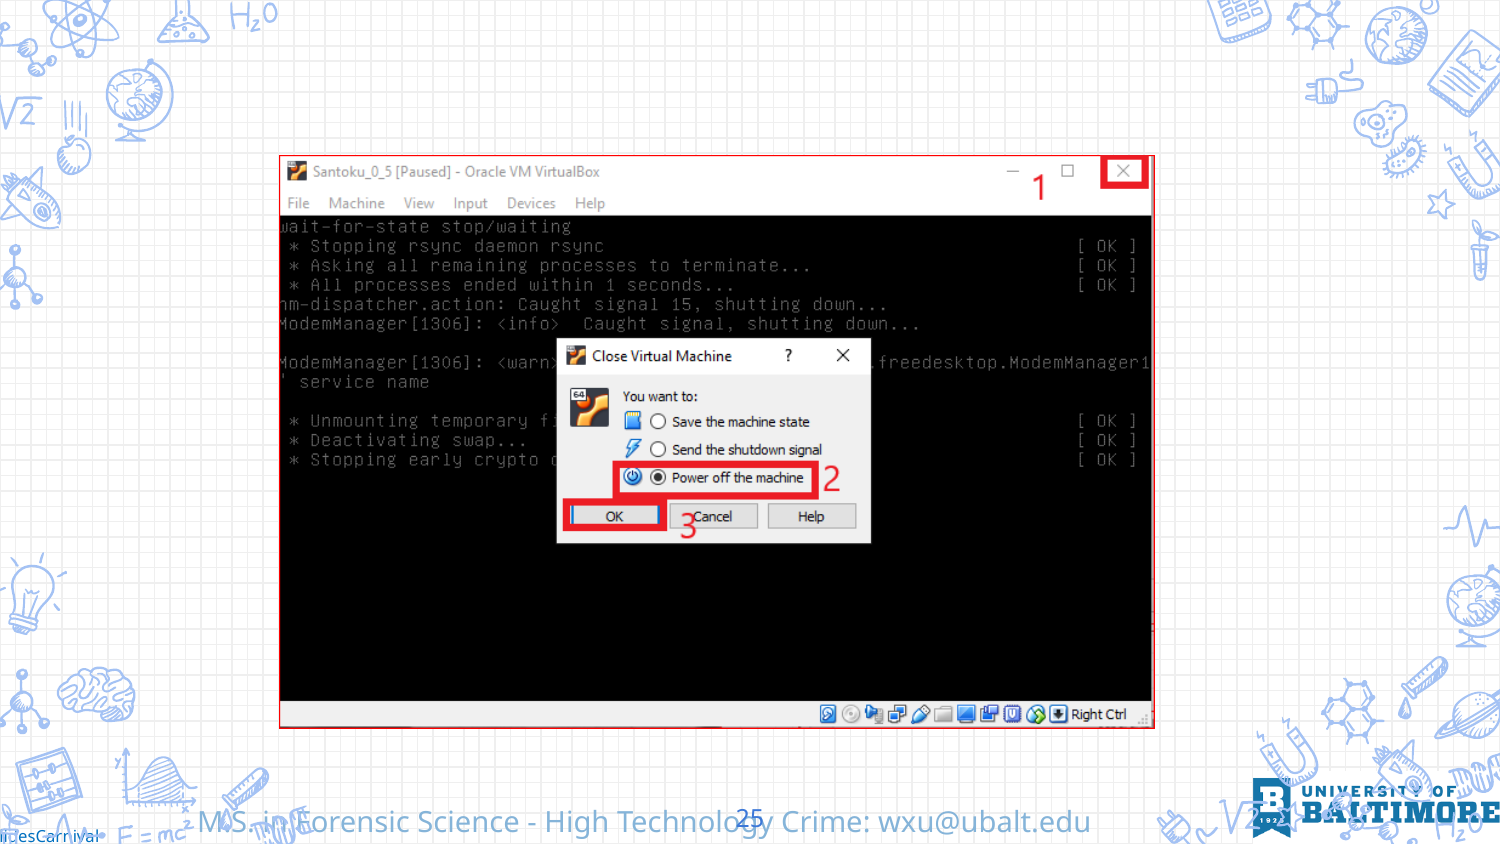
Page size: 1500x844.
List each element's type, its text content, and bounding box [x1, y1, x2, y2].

picture [1479, 779, 1483, 790]
picture [1375, 780, 1390, 791]
picture [1253, 771, 1500, 844]
picture [1408, 786, 1417, 792]
slide_number 25 [705, 796, 795, 844]
picture [1381, 771, 1421, 792]
picture [1471, 771, 1479, 786]
picture [279, 155, 1155, 729]
picture [1283, 771, 1308, 783]
picture [1481, 771, 1489, 788]
picture [1354, 819, 1361, 827]
picture [1405, 773, 1430, 800]
picture [1342, 796, 1349, 806]
picture [1388, 823, 1396, 835]
